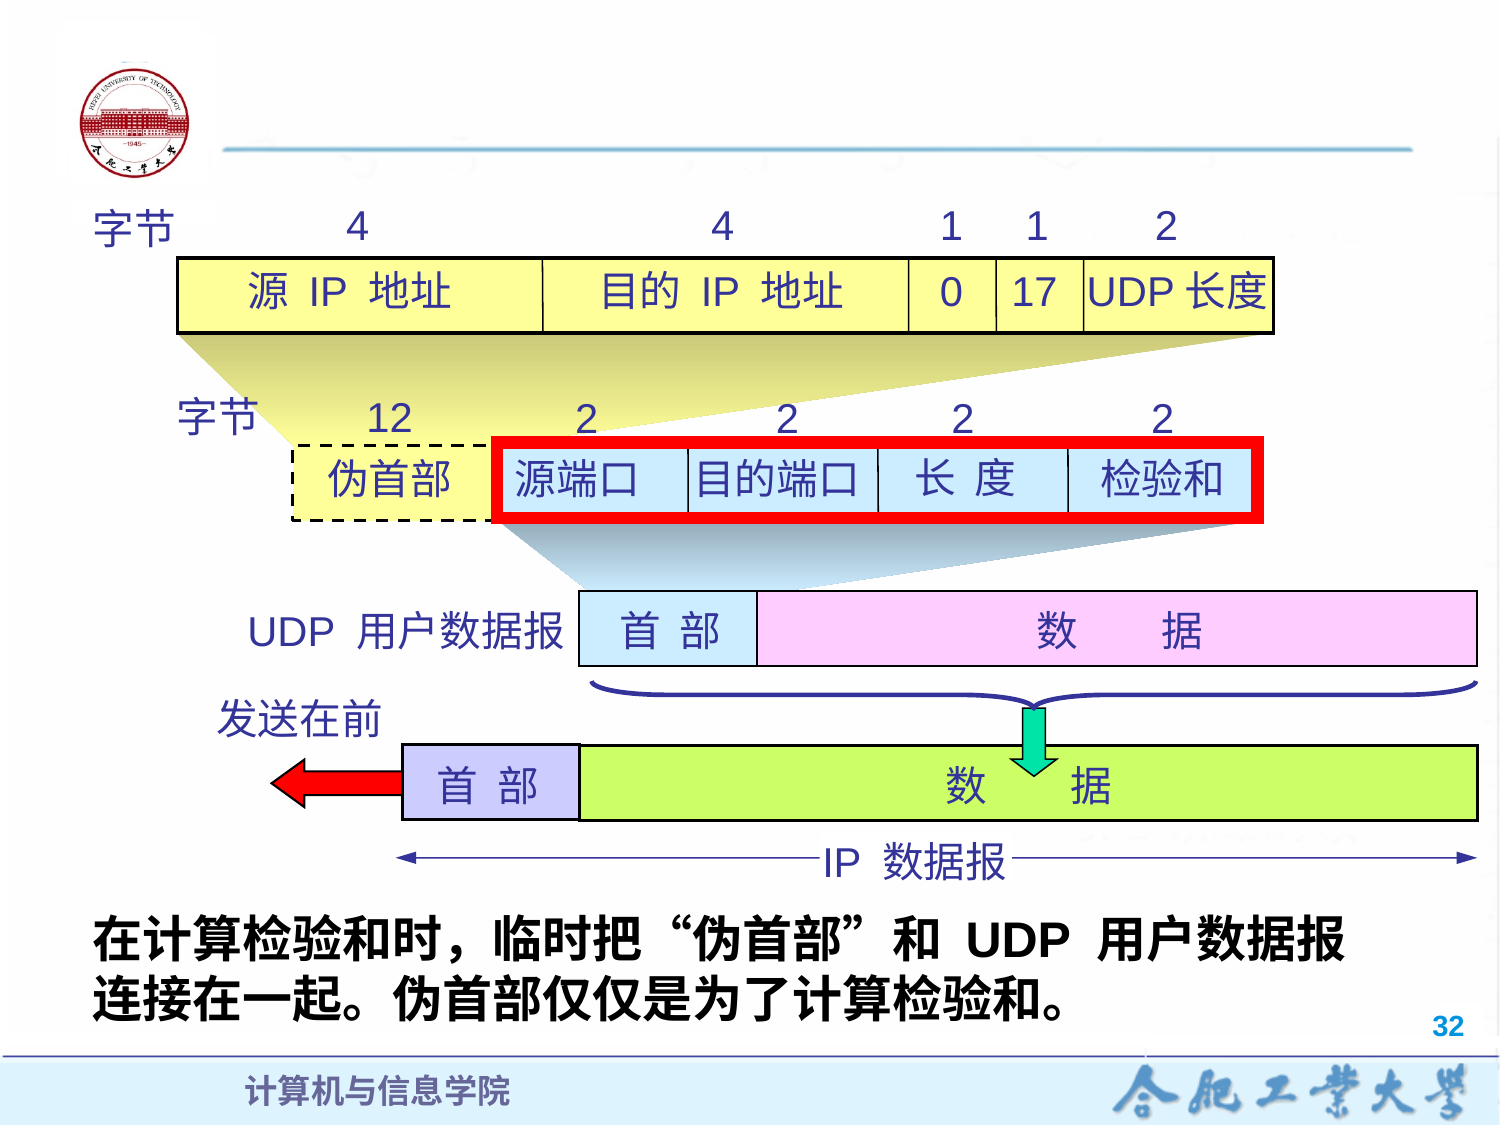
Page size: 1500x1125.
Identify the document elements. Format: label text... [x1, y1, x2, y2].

text_box 17 [996, 257, 1073, 323]
text_box UDP长度 [1073, 257, 1284, 323]
text_box 1 [1010, 191, 1064, 257]
text_box [543, 258, 908, 333]
text_box [496, 442, 1258, 519]
text_box [1011, 708, 1057, 777]
text_box 目的 IP 地址 [583, 257, 860, 323]
text_box 数 据 [1021, 597, 1219, 662]
text_box [909, 258, 996, 333]
text_box [176, 333, 1273, 446]
text_box [1023, 851, 1478, 865]
text_box 数 据 [931, 752, 1128, 817]
text_box [579, 591, 756, 667]
text_box 在计算检验和时，临时把“伪首部”和 UDP 用户数据报连接在一起。伪首部仅仅是为了计算检验和。 [77, 899, 1400, 1035]
text_box 12 [351, 383, 428, 449]
text_box 2 [761, 384, 815, 442]
text_box [292, 445, 498, 521]
text_box [756, 591, 1478, 667]
text_box 字节 [77, 195, 191, 261]
text_box [498, 521, 1256, 591]
text_box [579, 745, 1478, 821]
text_box 4 [696, 191, 750, 257]
text_box [1084, 323, 1274, 333]
text_box [395, 851, 807, 864]
text_box [271, 759, 403, 808]
text_box 发送在前 [201, 685, 399, 751]
text_box 首 部 [604, 597, 737, 662]
text_box 字节 [161, 383, 275, 449]
text_box 首 部 [422, 752, 554, 817]
text_box [591, 681, 1477, 709]
text_box 2 [936, 384, 990, 442]
picture [0, 0, 1500, 1125]
text_box IP 数据报 [807, 828, 1023, 894]
text_box 伪首部 [312, 445, 468, 510]
text_box 4 [331, 191, 385, 257]
text_box 2 [1136, 384, 1190, 442]
text_box UDP 用户数据报 [232, 596, 580, 662]
text_box 2 [1139, 191, 1193, 257]
text_box [997, 323, 1083, 333]
text_box 源 IP 地址 [232, 257, 467, 323]
text_box 0 [925, 257, 979, 323]
text_box [177, 258, 542, 333]
text_box 2 [560, 384, 614, 442]
text_box 1 [925, 191, 979, 257]
text_box [402, 744, 580, 820]
